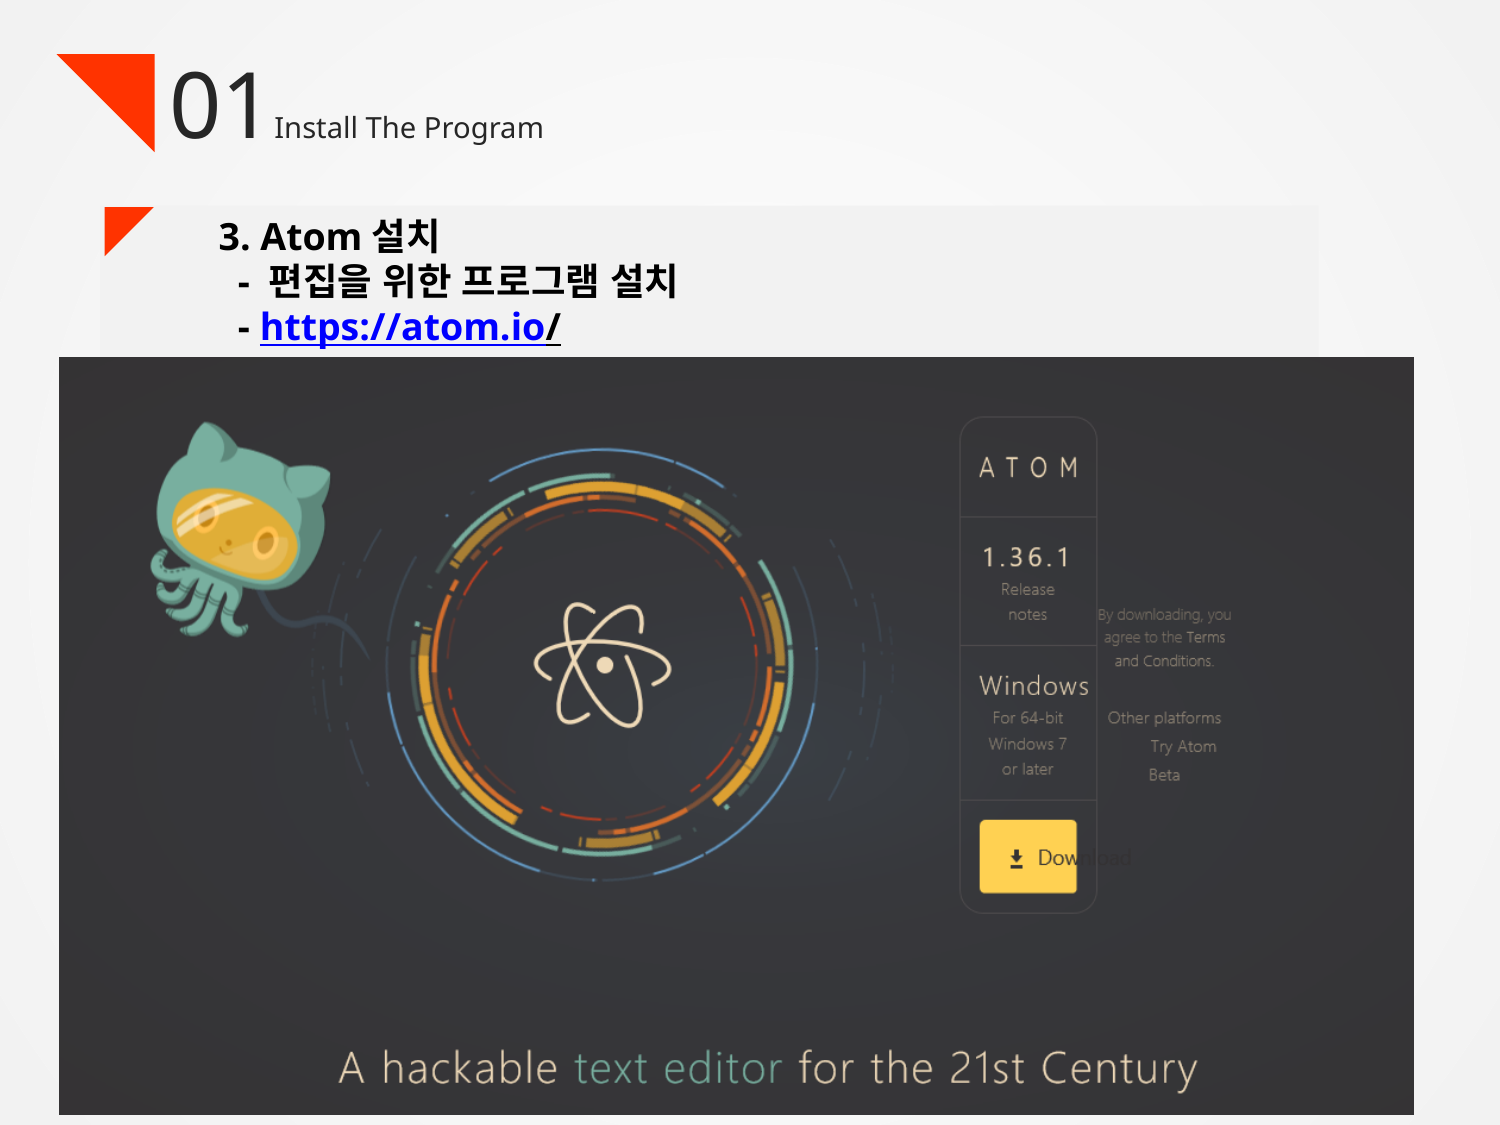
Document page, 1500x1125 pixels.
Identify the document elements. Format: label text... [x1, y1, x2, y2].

text_box 01Install The Program [154, 39, 662, 200]
picture [59, 357, 1414, 1115]
text_box 3. Atom설치 - 편집을 위한 프로그램 설치 - https://atom.io/ [203, 205, 1317, 355]
text_box [102, 205, 156, 259]
text_box [98, 204, 1321, 355]
text_box [54, 51, 154, 154]
